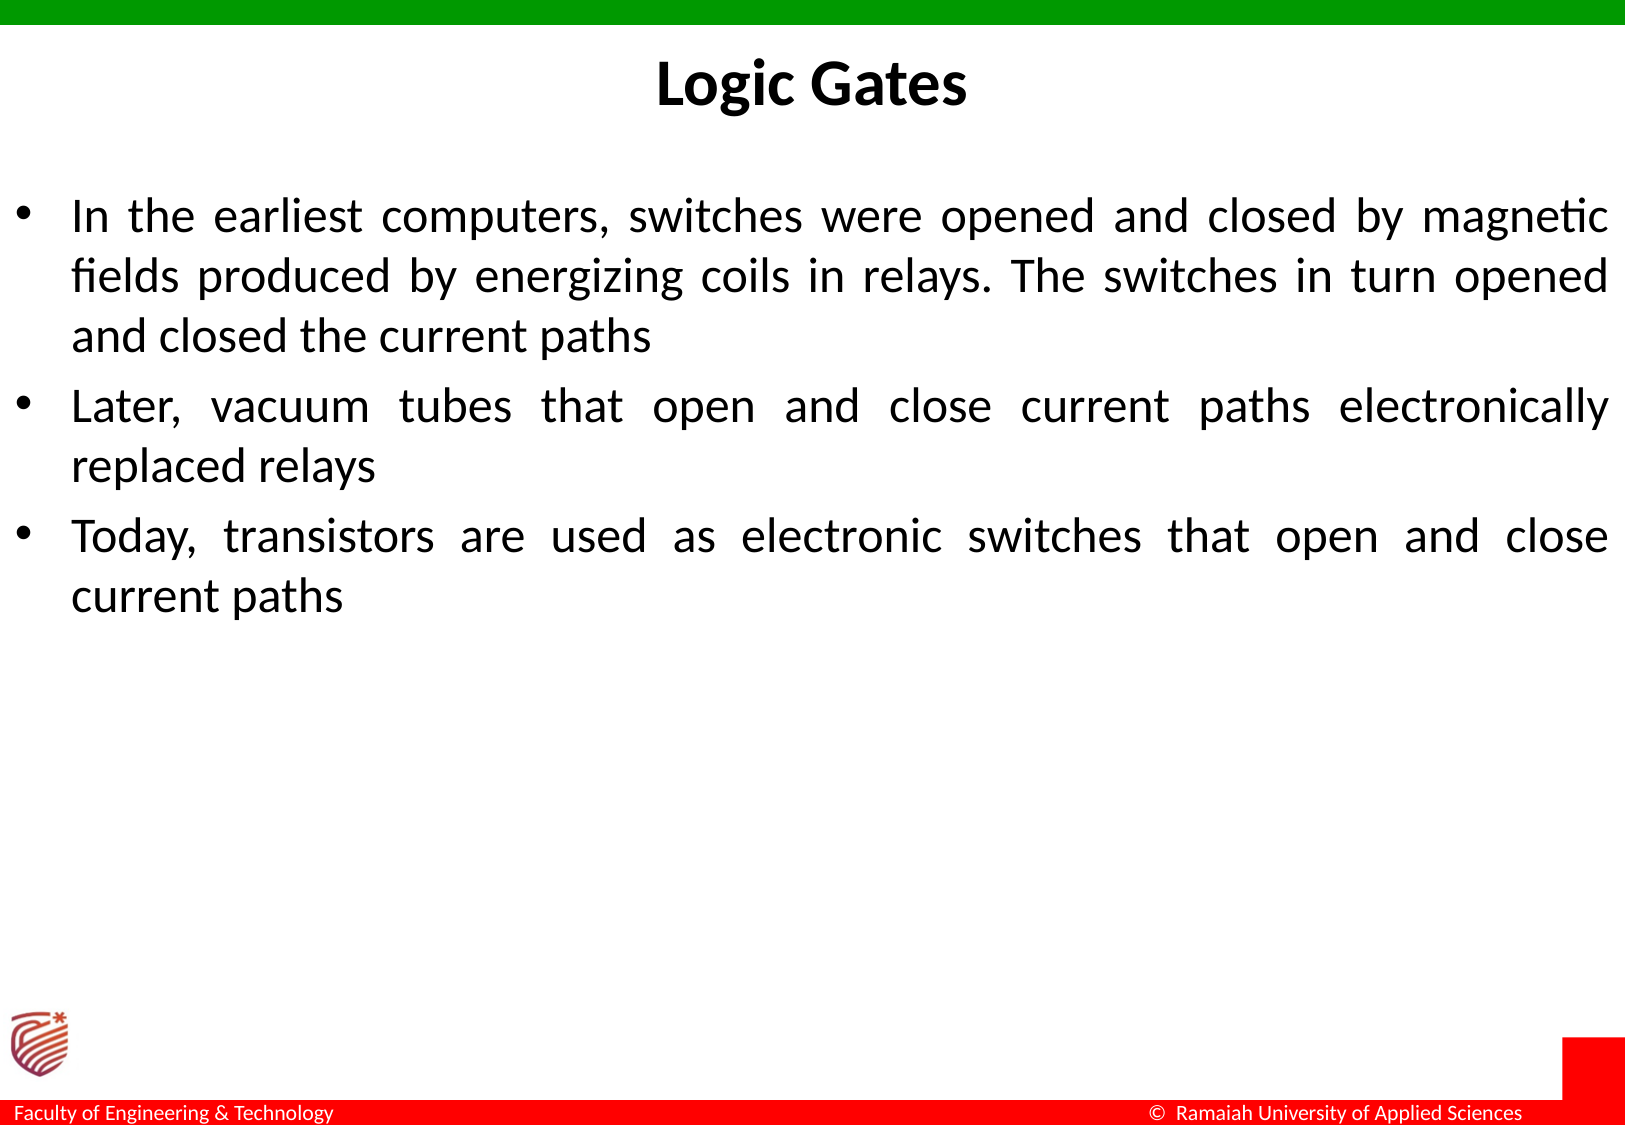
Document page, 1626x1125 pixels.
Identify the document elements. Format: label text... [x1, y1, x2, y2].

title Logic Gates [81, 31, 1544, 174]
text_box In the earliest computers, switches were opened and closed by magnetic fields produced by energizing coils in relays. The switches in turn opened and closed the current paths Later, vacuum tubes that open and close current paths electronically replaced relays Today, transistors are used as electronic switches that open and close current paths [0, 174, 1625, 705]
picture [3, 997, 79, 1082]
